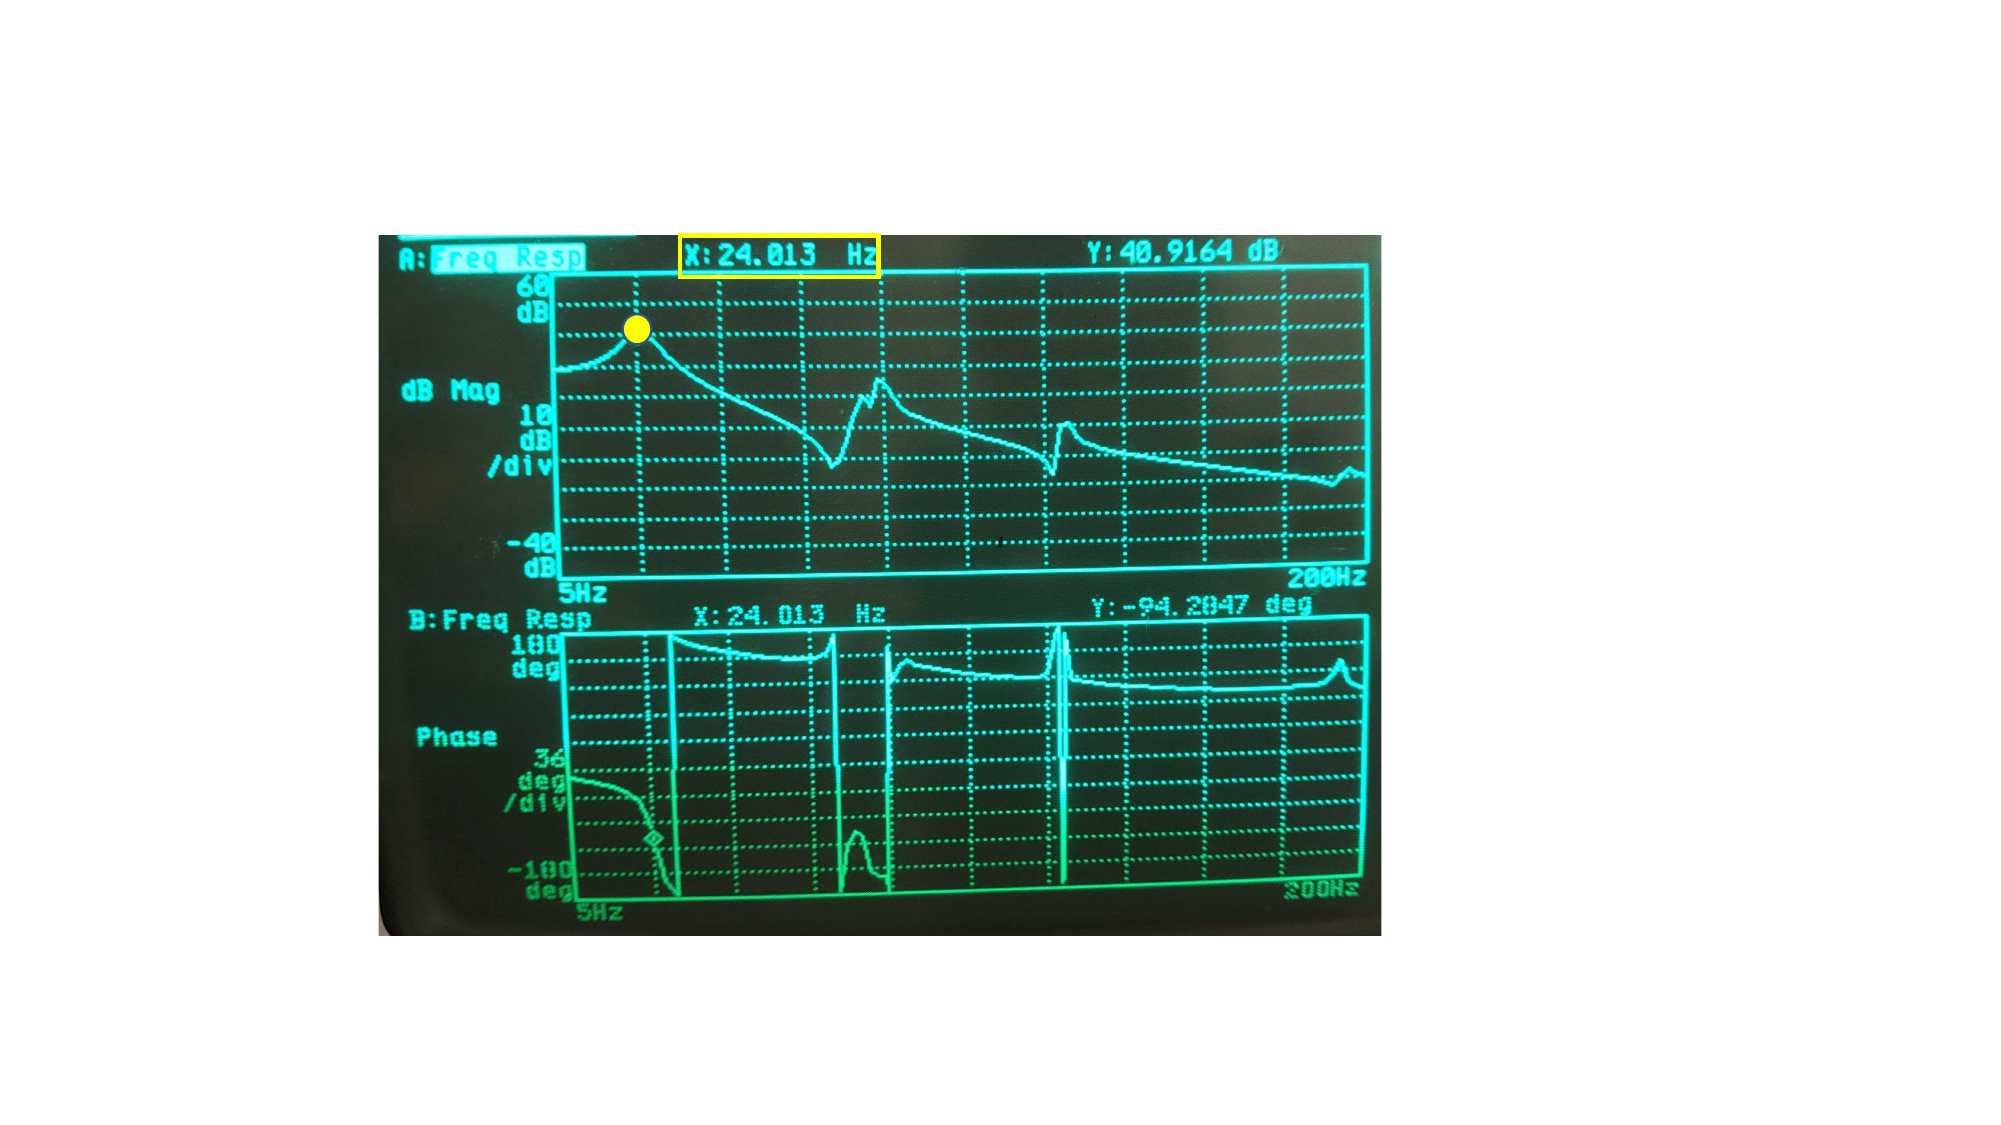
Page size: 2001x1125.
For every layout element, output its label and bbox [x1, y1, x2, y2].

text_box [378, 235, 1382, 936]
